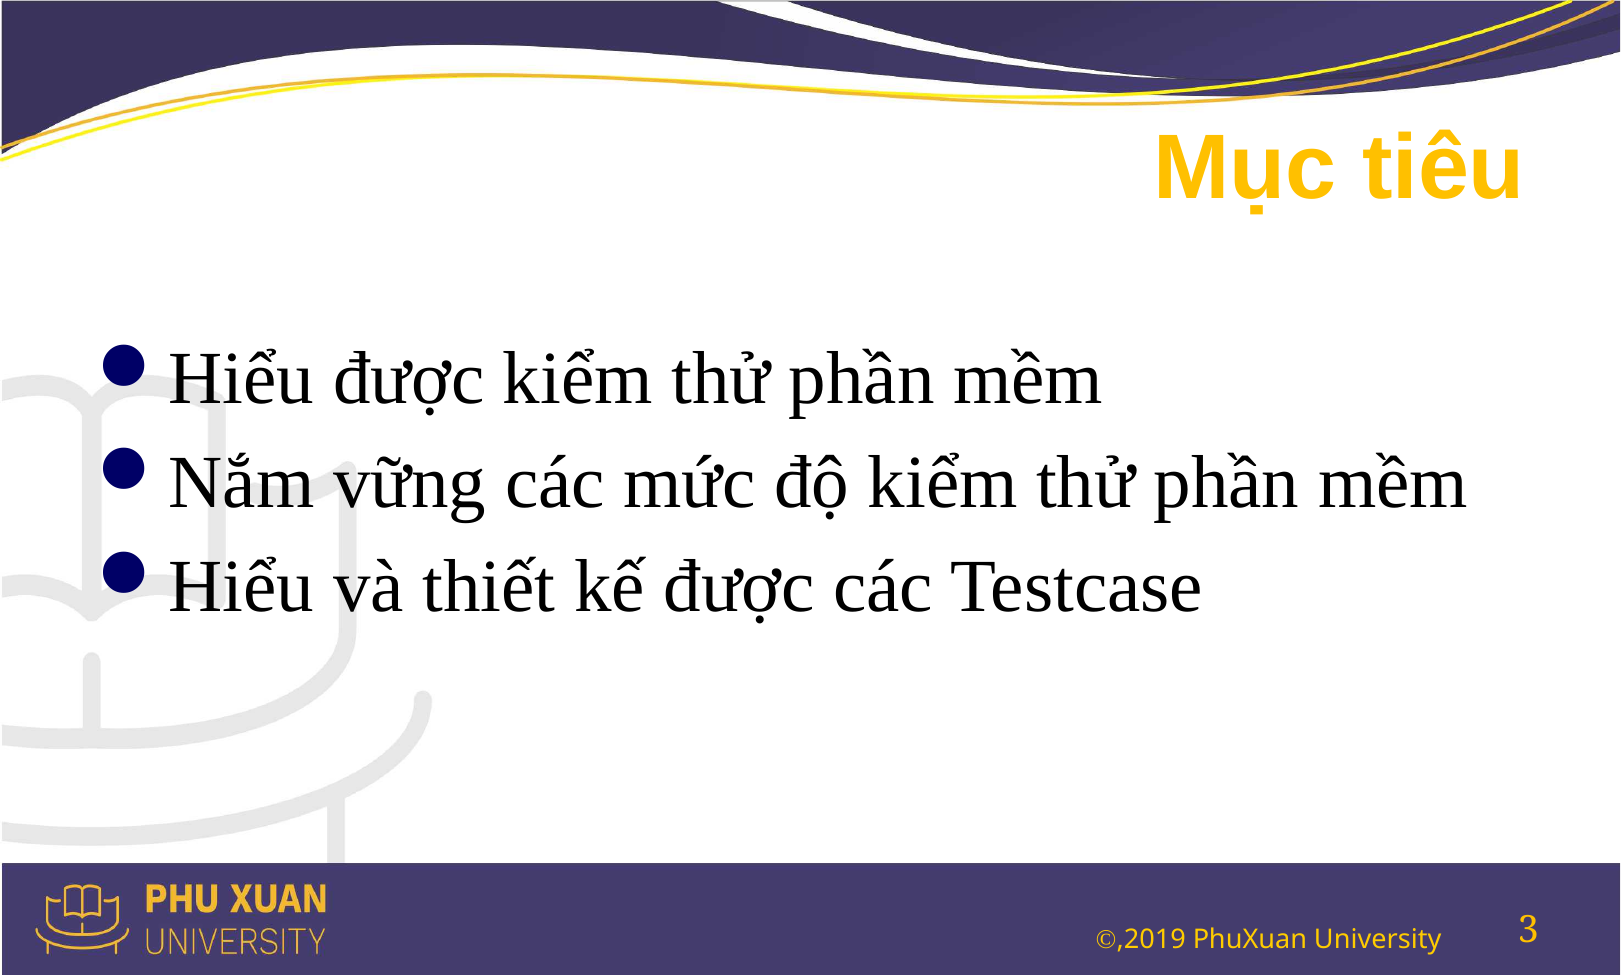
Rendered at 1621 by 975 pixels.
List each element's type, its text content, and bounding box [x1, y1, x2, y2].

picture [0, 0, 1621, 975]
list Hiểu được kiểm thử phần mềm Nắm vững các mức độ kiểm thử phần mềm Hiểu và thiết kế được các Testcase [81, 216, 1540, 841]
title Mục tiêu [67, 54, 1526, 217]
slide_number 3 [1404, 903, 1539, 956]
